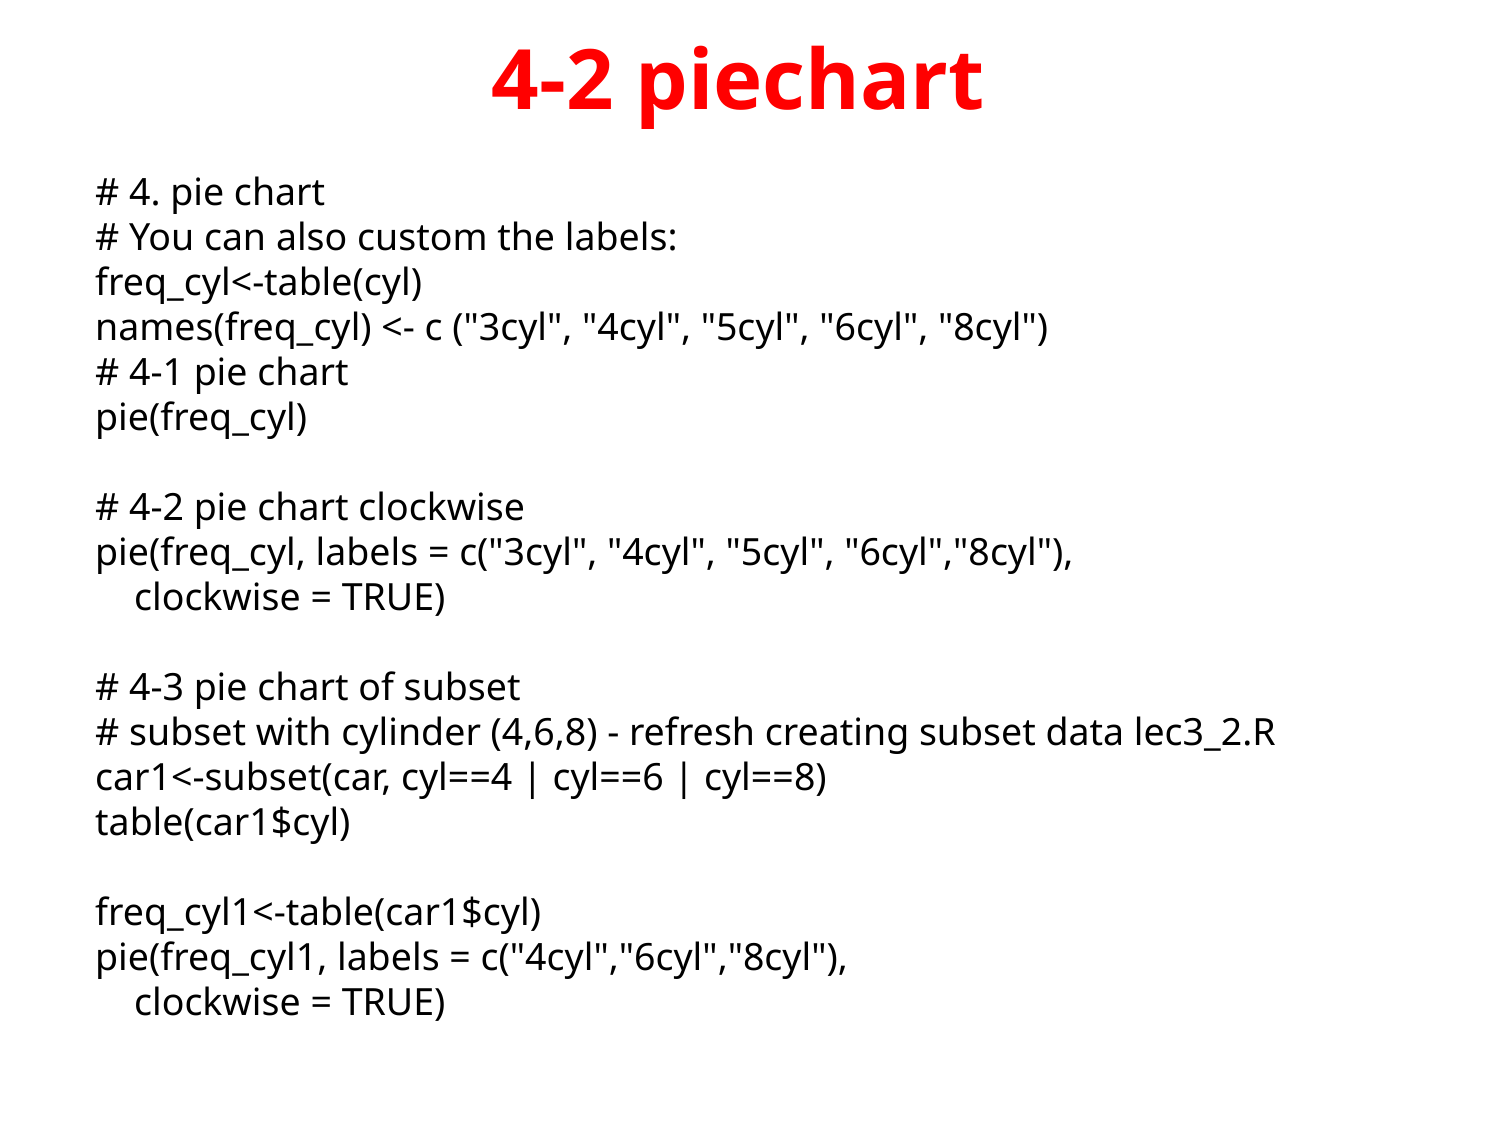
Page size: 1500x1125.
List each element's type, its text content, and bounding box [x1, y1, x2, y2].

text_box # 4. pie chart # You can also custom the labels: freq_cyl<-table(cyl) names(freq_cyl) <- c ("3cyl", "4cyl", "5cyl", "6cyl", "8cyl") # 4-1 pie chart pie(freq_cyl) # 4-2 pie chart clockwise pie(freq_cyl, labels = c("3cyl", "4cyl", "5cyl", "6cyl","8cyl"), clockwise = TRUE) # 4-3 pie chart of subset # subset with cylinder (4,6,8) - refresh creating subset data lec3_2.R car1<-subset(car, cyl==4 | cyl==6 | cyl==8) table(car1$cyl) freq_cyl1<-table(car1$cyl) pie(freq_cyl1, labels = c("4cyl","6cyl","8cyl"), clockwise = TRUE) [80, 160, 1495, 1031]
text_box 4-2 piechart [466, 19, 1010, 134]
